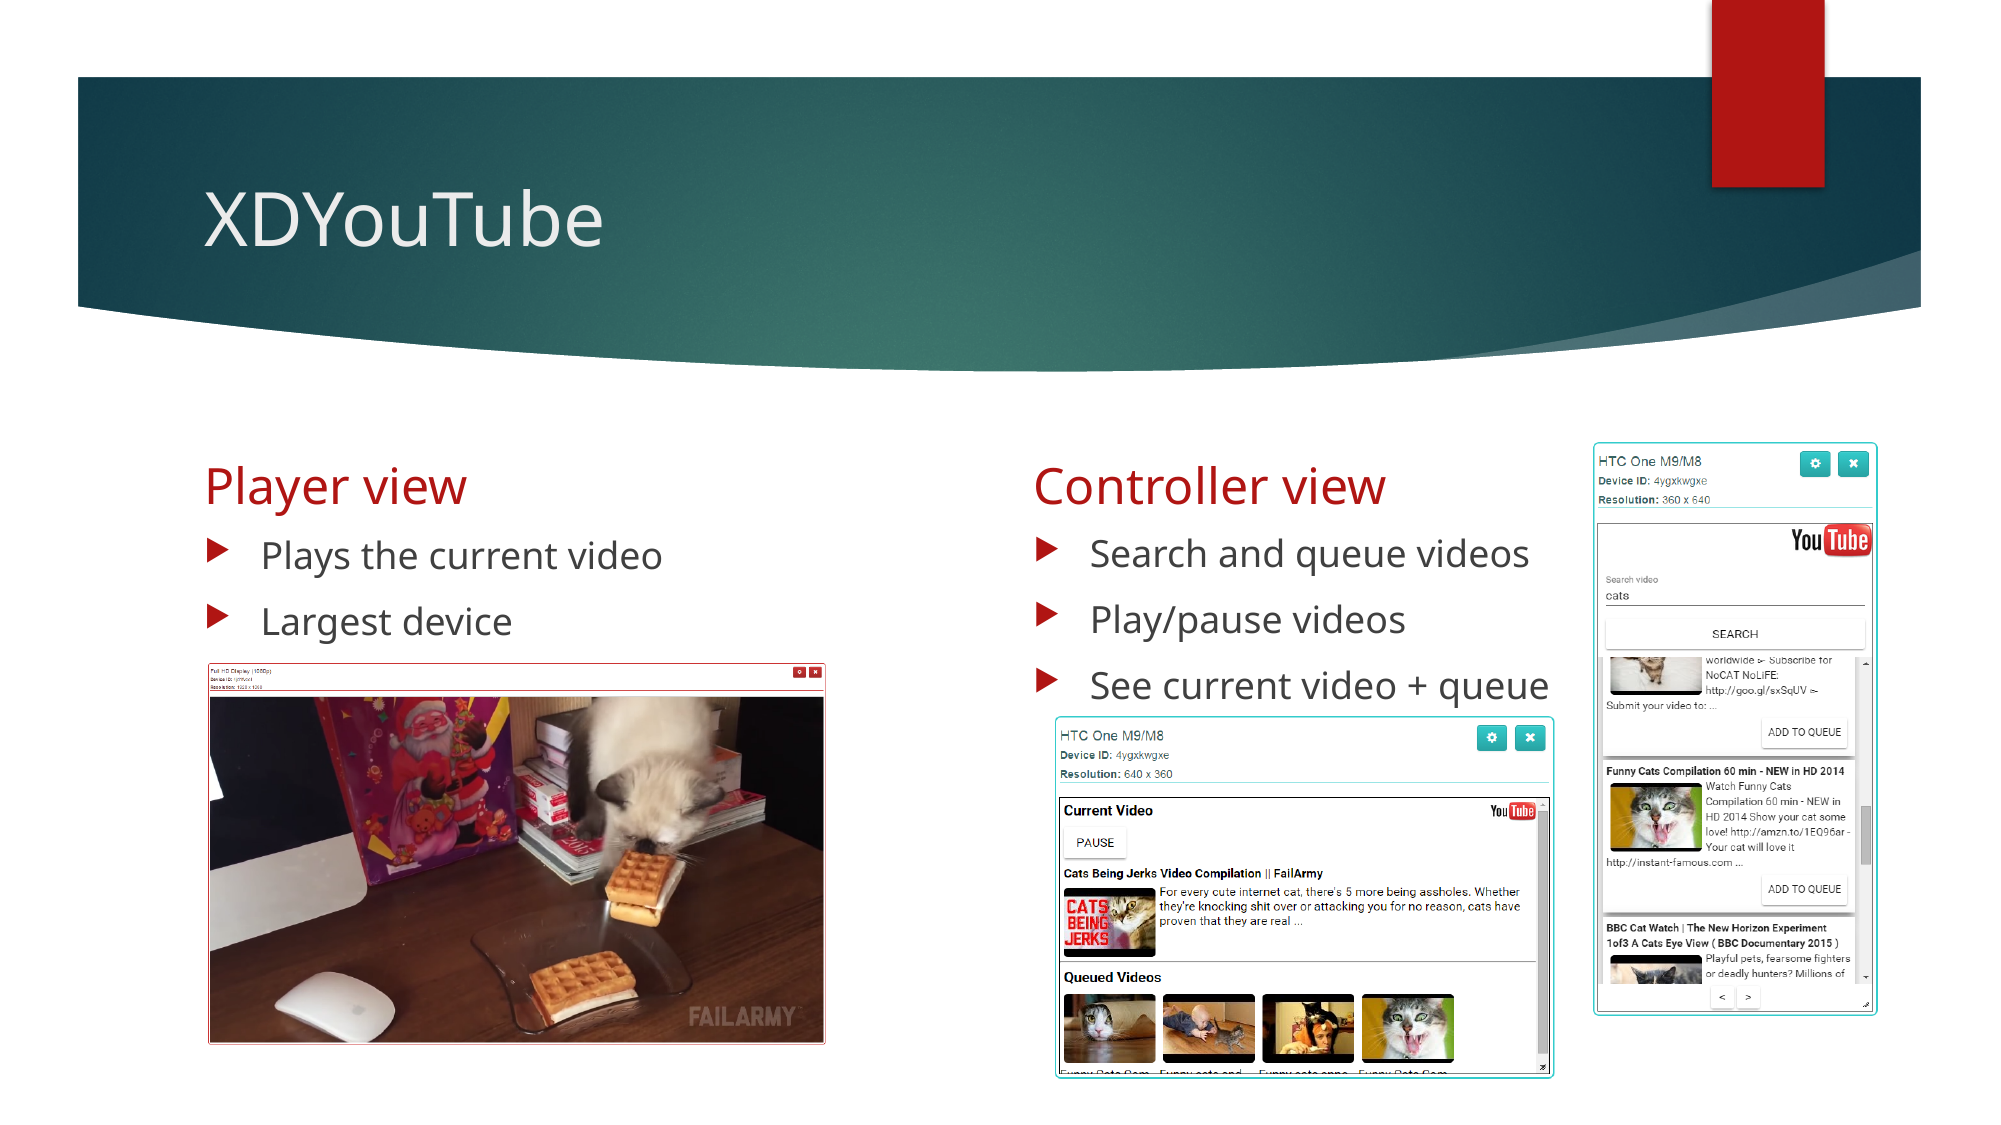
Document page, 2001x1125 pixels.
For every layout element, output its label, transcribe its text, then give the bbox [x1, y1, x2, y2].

list Plays the current video Largest device [189, 524, 982, 992]
picture [207, 662, 826, 1045]
list Search and queue videos Play/pause videos See current video + queue [1018, 522, 1585, 992]
list Controller view [1018, 427, 1811, 522]
list Player view [189, 427, 982, 522]
picture [1590, 439, 1879, 1018]
picture [1051, 714, 1555, 1080]
title XDYouTube [189, 158, 1638, 275]
